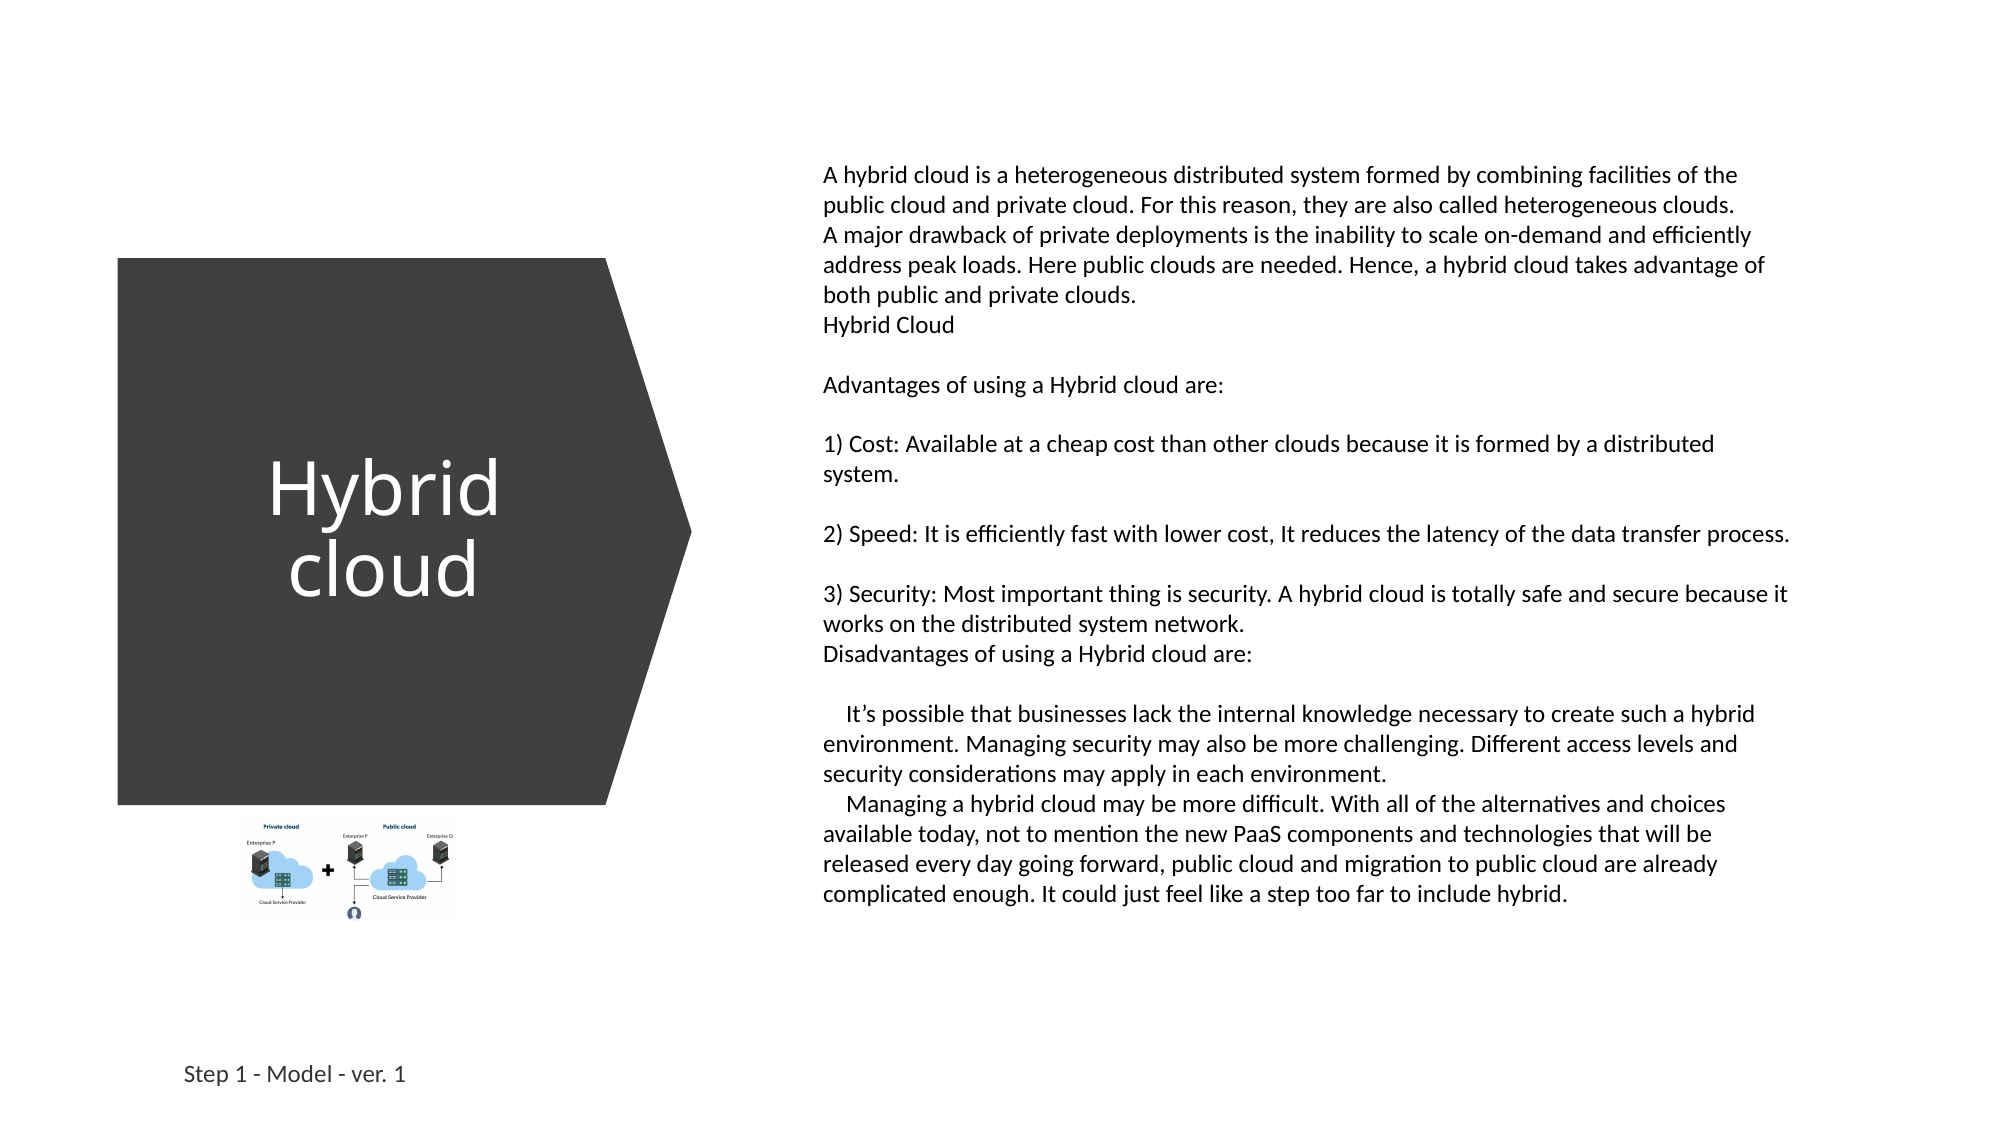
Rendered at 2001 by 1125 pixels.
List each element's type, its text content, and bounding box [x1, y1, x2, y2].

text_box [116, 257, 693, 807]
picture [240, 815, 457, 924]
footer Step 1 - Model - ver. 1 [168, 1042, 1188, 1103]
title Hybrid cloud [168, 322, 601, 741]
text_box A hybrid cloud is a heterogeneous distributed system formed by combining facilities of the public cloud and private cloud. For this reason, they are also called heterogeneous clouds. A major drawback of private deployments is the inability to scale on-demand and efficiently address peak loads. Here public clouds are needed. Hence, a hybrid cloud takes advantage of both public and private clouds. Hybrid Cloud Advantages of using a Hybrid cloud are: 1) Cost: Available at a cheap cost than other clouds because it is formed by a distributed system. 2) Speed: It is efficiently fast with lower cost, It reduces the latency of the data transfer process. 3) Security: Most important thing is security. A hybrid cloud is totally safe and secure because it works on the distributed system network. Disadvantages of using a Hybrid cloud are: It’s possible that businesses lack the internal knowledge necessary to create such a hybrid environment. Managing security may also be more challenging. Different access levels and security considerations may apply in each environment. Managing a hybrid cloud may be more difficult. With all of the alternatives and choices available today, not to mention the new PaaS components and technologies that will be released every day going forward, public cloud and migration to public cloud are already complicated enough. It could just feel like a step too far to include hybrid. [808, 151, 1809, 915]
